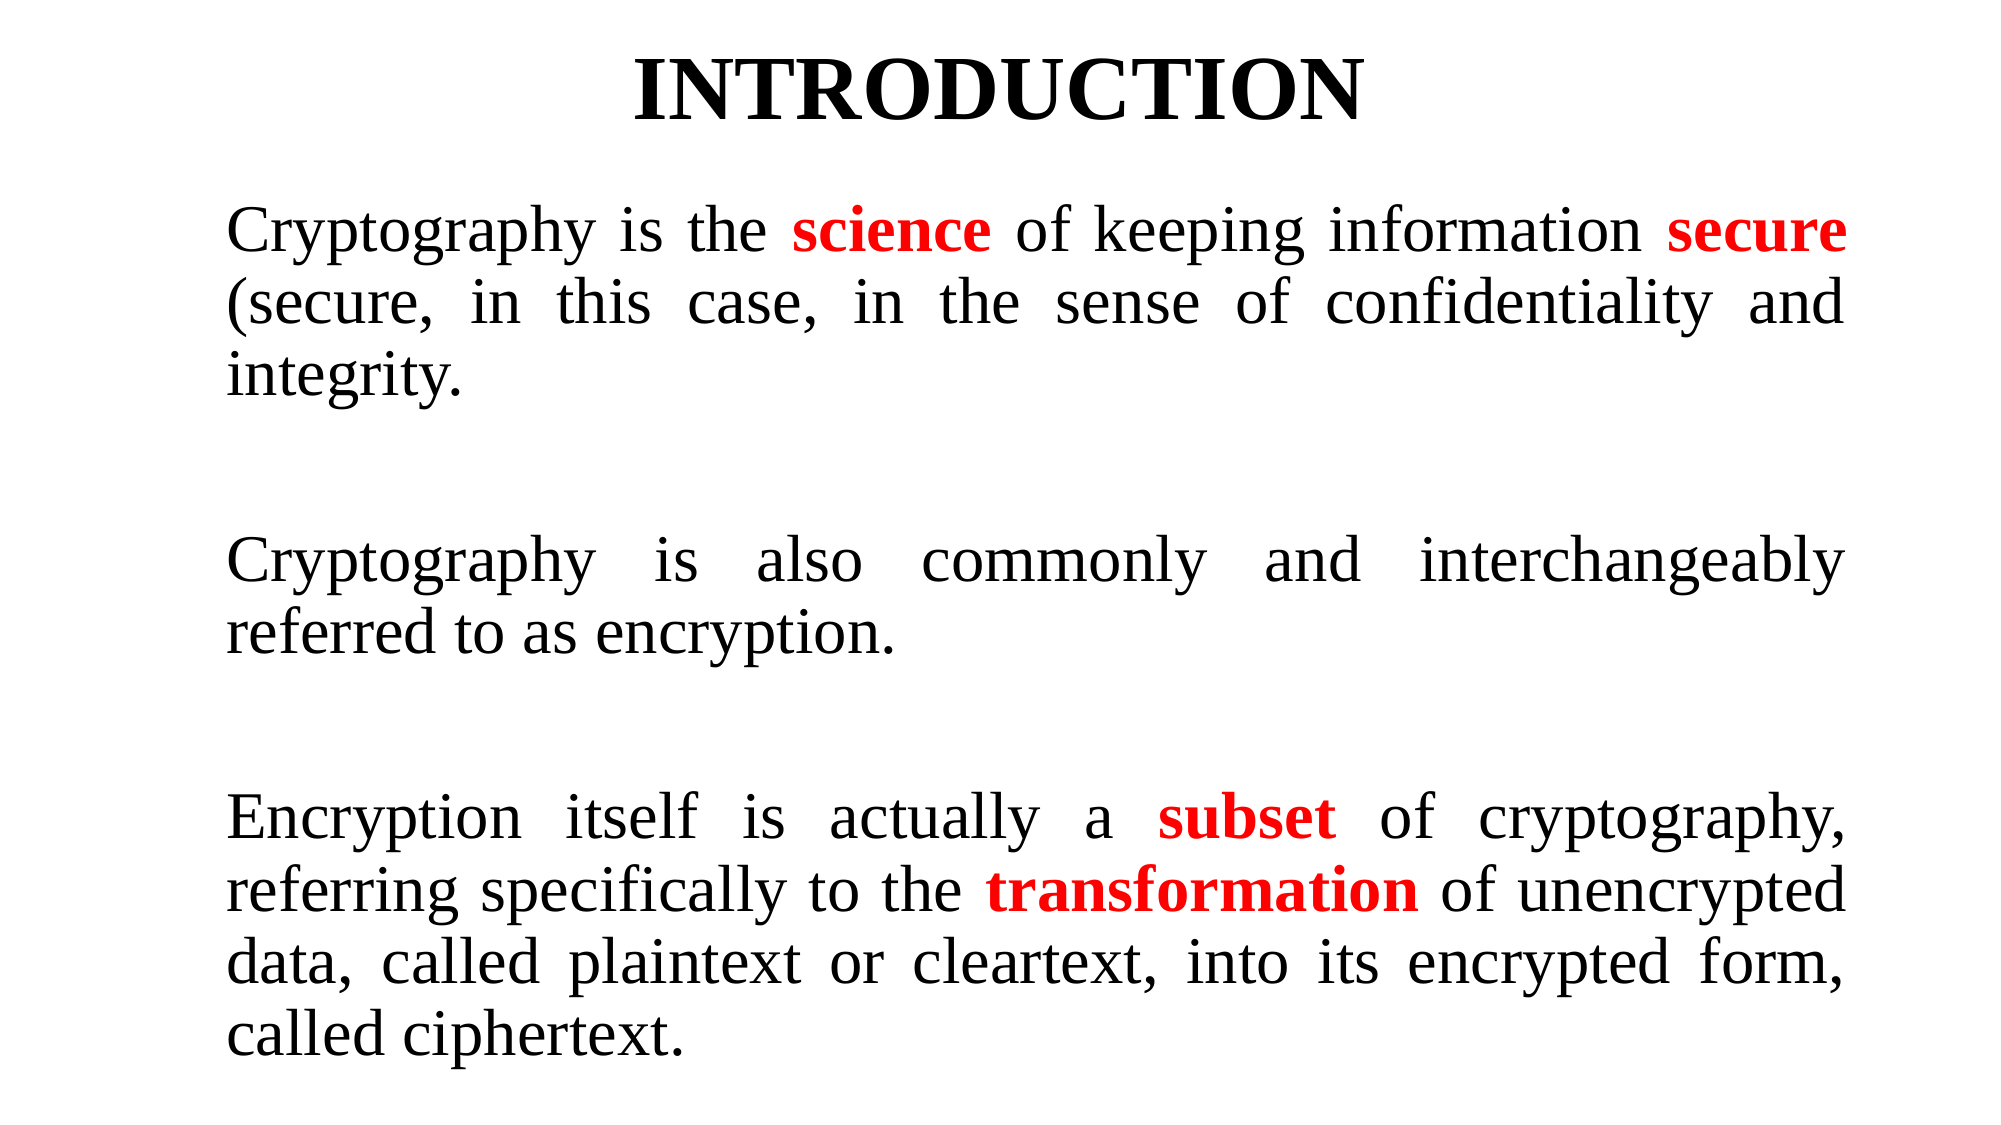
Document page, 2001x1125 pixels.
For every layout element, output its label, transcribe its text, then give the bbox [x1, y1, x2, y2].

title INTRODUCTION [444, 20, 1556, 160]
list Cryptography is the science of keeping information secure (secure, in this case, in the sense of confidentiality and integrity. Cryptography is also commonly and interchangeably referred to as encryption. Encryption itself is actually a subset of cryptography, referring specifically to the transformation of unencrypted data, called plaintext or cleartext, into its encrypted form, called ciphertext. [210, 186, 1864, 1105]
